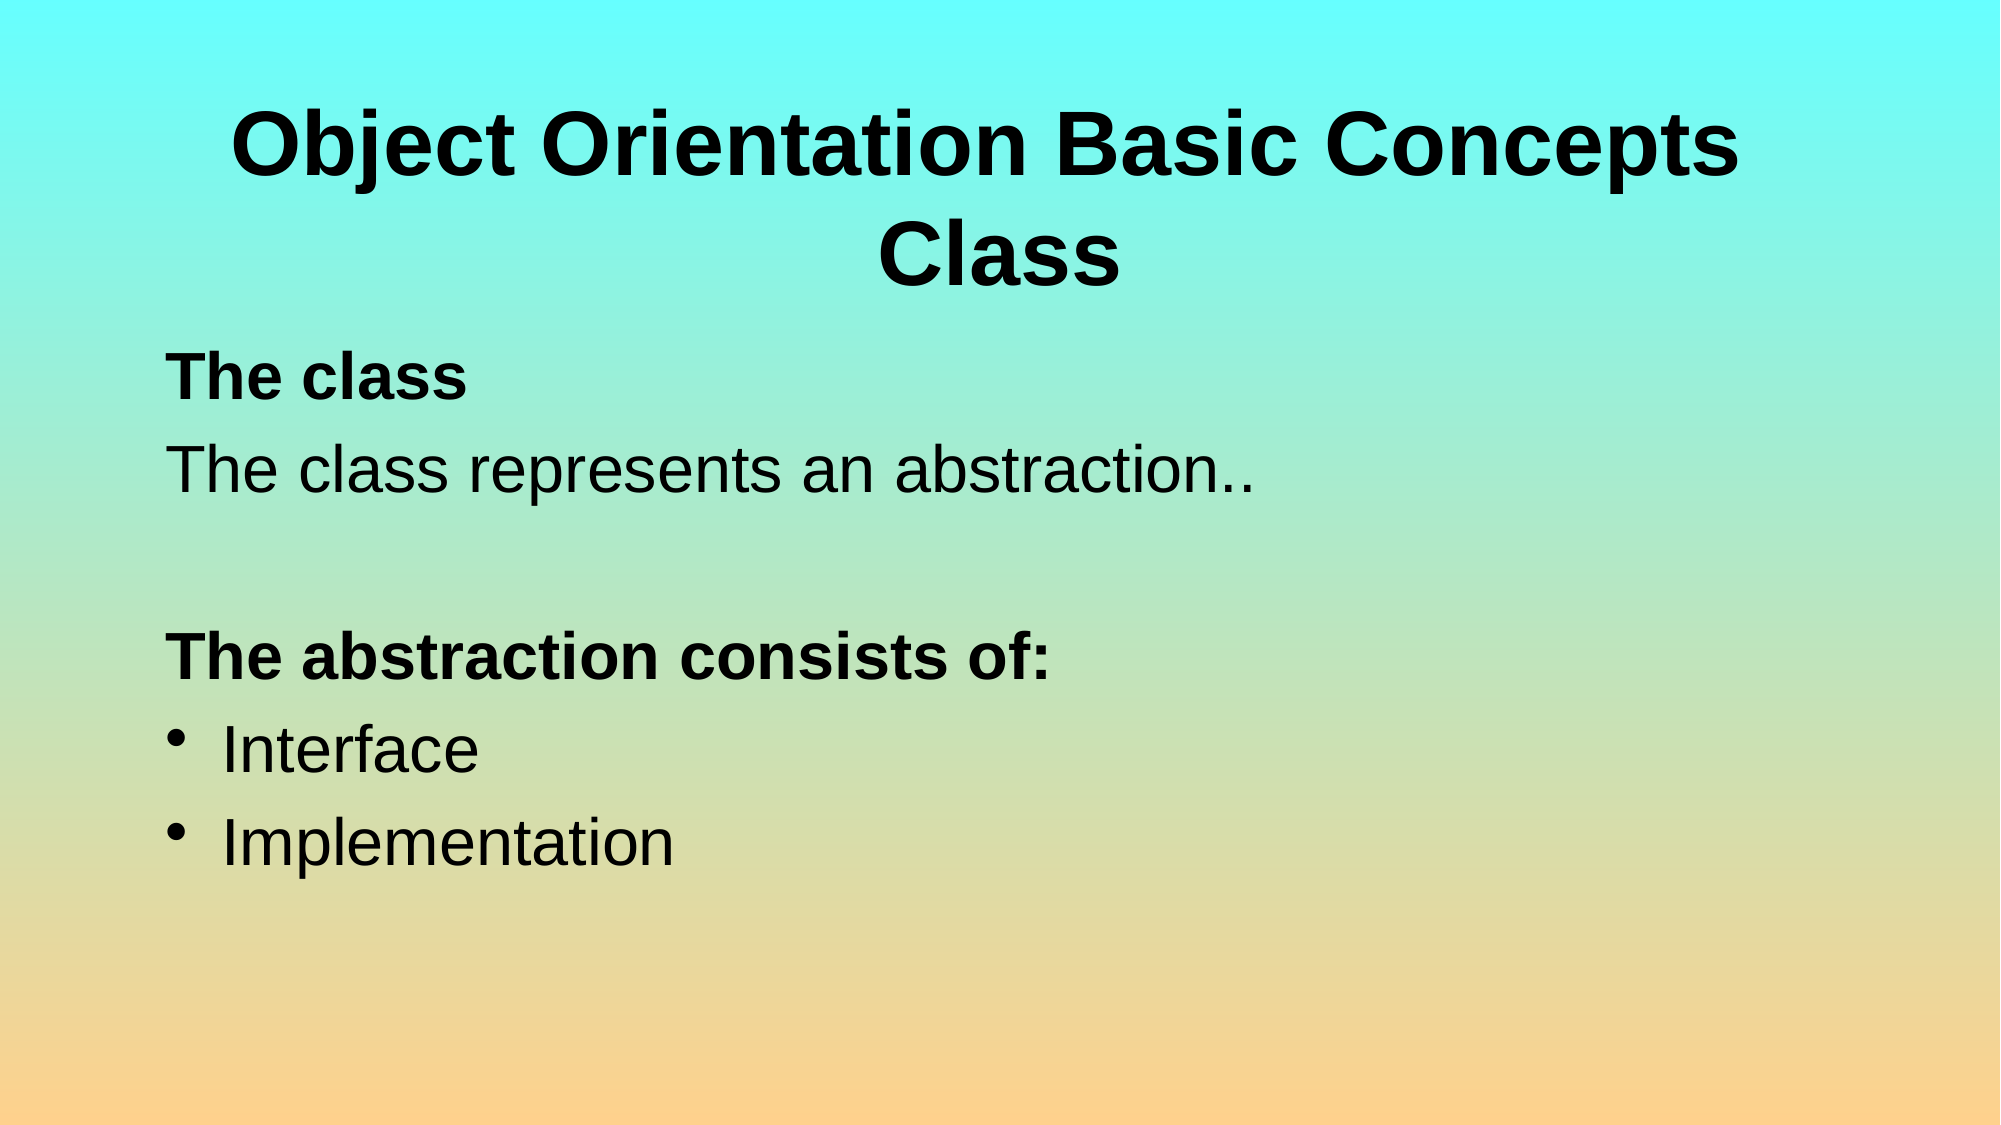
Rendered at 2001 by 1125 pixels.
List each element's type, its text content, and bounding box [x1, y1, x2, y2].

title Object Orientation Basic Concepts Class [150, 99, 1850, 288]
list The class The class represents an abstraction.. The abstraction consists of: Interface Implementation [150, 324, 1850, 1000]
